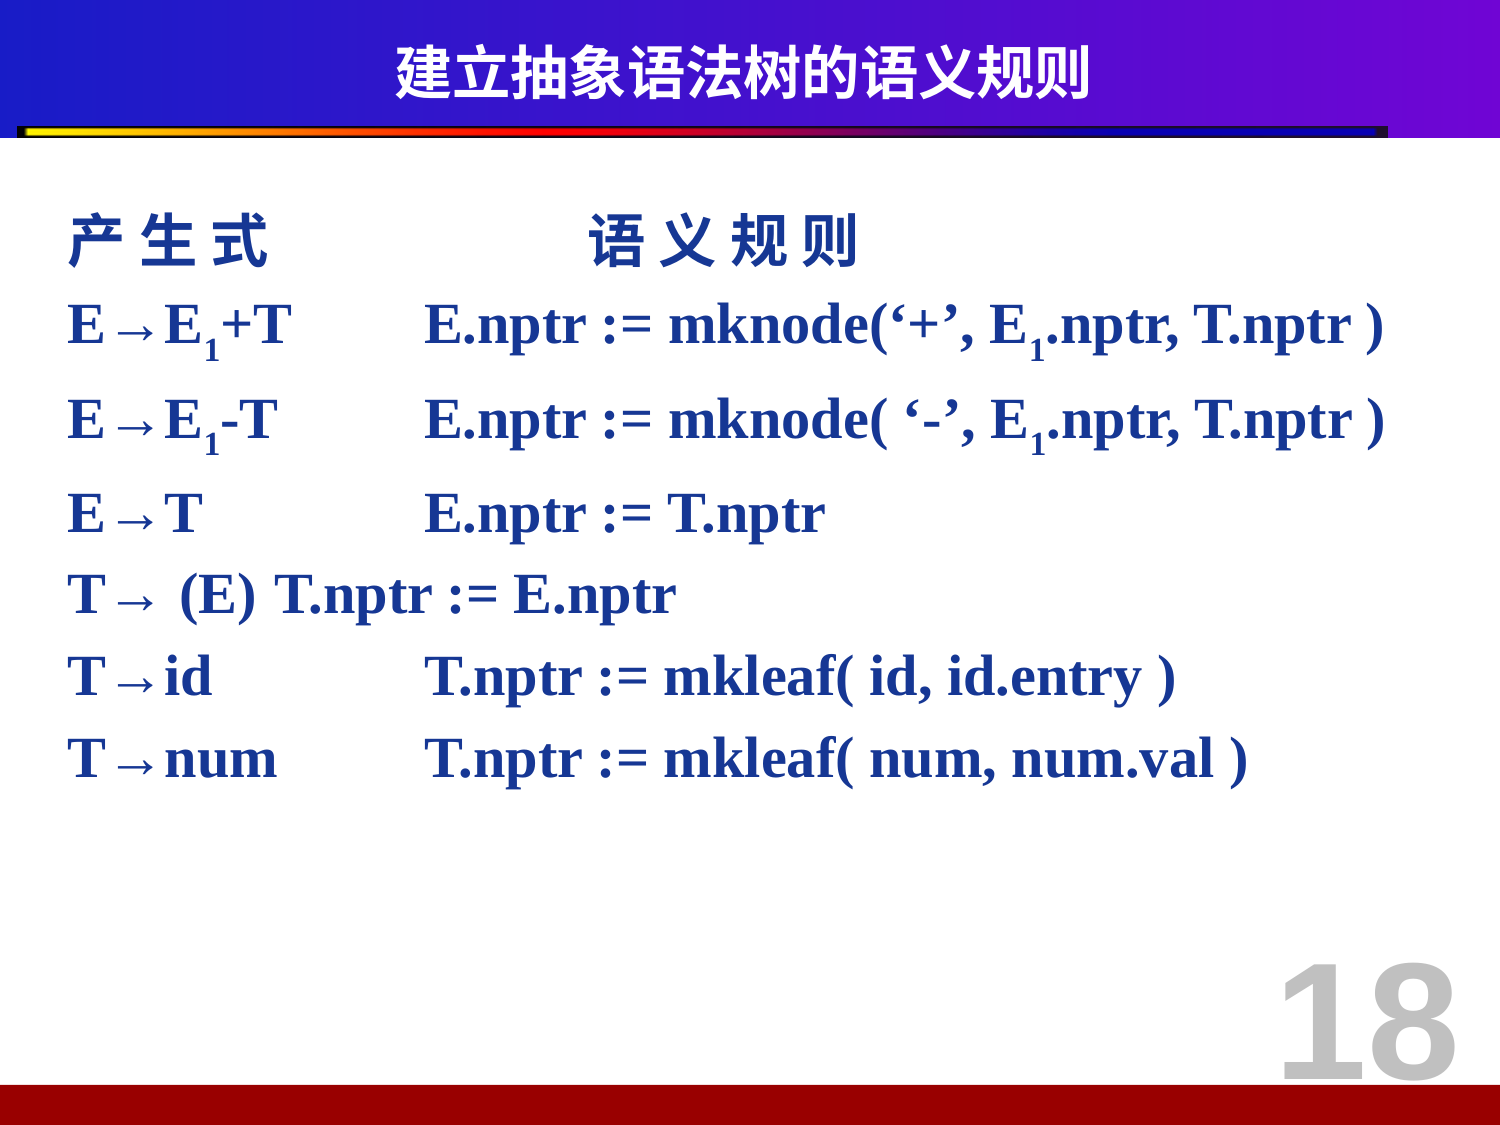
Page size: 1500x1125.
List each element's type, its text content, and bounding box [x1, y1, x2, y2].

picture [17, 126, 1388, 138]
list 产 生 式 语 义 规 则 E→E1+T E.nptr := mknode(‘+’, E1.nptr, T.nptr ) E→E1-T E.nptr := mknode( ‘-’, E1.nptr, T.nptr ) E→T E.nptr := T.nptr T→ (E) T.nptr := E.nptr T→id T.nptr := mkleaf( id, id.entry ) T→num T.nptr := mkleaf( num, num.val ) [52, 196, 1500, 935]
slide_number 18 [1234, 904, 1500, 1118]
title 建立抽象语法树的语义规则 [49, 24, 1438, 118]
